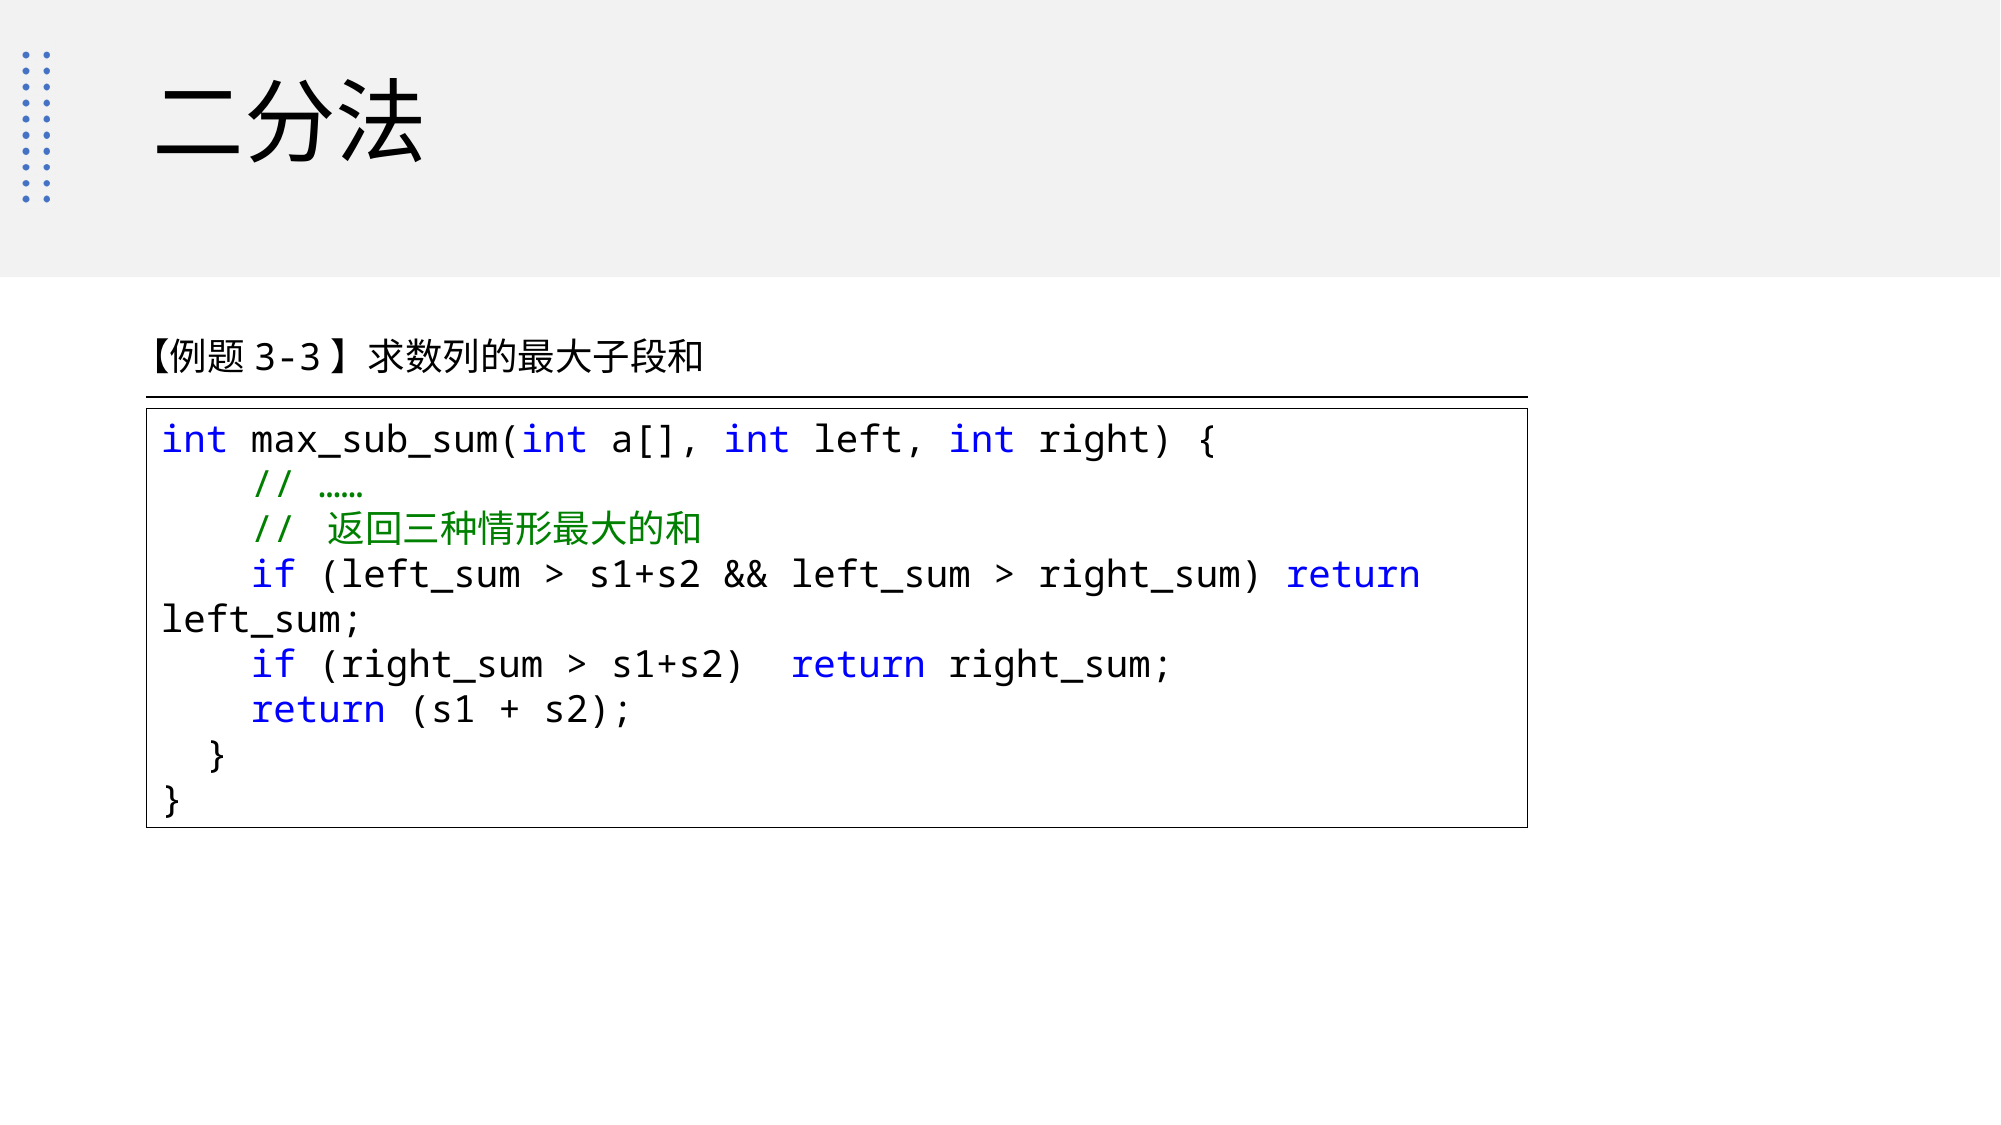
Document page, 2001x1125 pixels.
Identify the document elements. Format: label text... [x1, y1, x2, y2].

picture [17, 43, 56, 209]
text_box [117, 325, 1528, 787]
title 二分法 [137, 17, 1863, 235]
